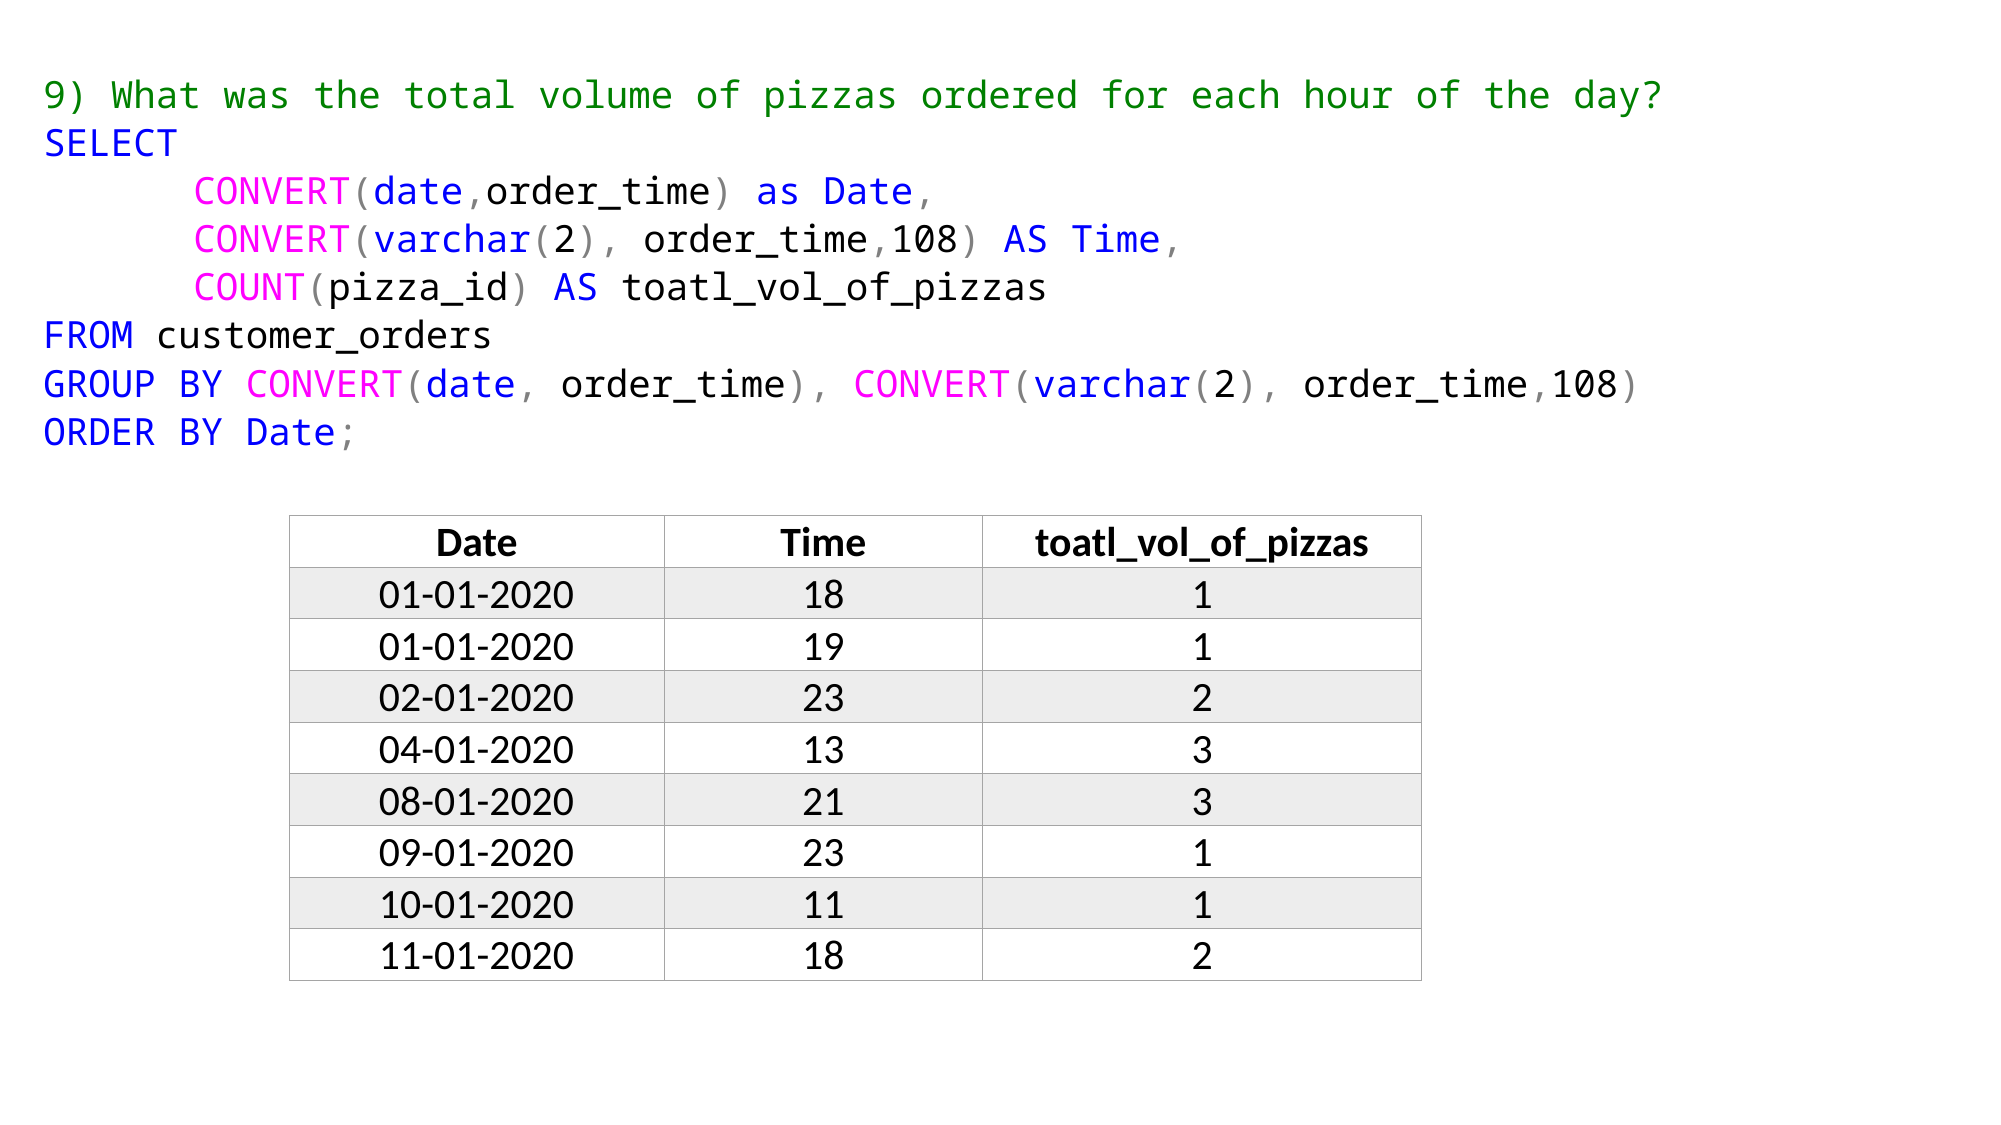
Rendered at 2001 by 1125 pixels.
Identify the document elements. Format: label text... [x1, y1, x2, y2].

table_header Time [665, 516, 982, 567]
table_cell 3 [983, 723, 1421, 773]
table_cell 1 [983, 619, 1421, 670]
table_cell 02-01-2020 [290, 671, 664, 722]
table_cell 23 [665, 671, 982, 722]
table_cell 2 [983, 671, 1421, 722]
table_cell 21 [665, 774, 982, 825]
table_header Date [290, 516, 664, 567]
table_cell 08-01-2020 [290, 774, 664, 825]
table_cell 10-01-2020 [290, 878, 664, 928]
table_cell 1 [983, 878, 1421, 928]
table_cell 04-01-2020 [290, 723, 664, 773]
table_header toatl_vol_of_pizzas [983, 516, 1421, 567]
table_cell 19 [665, 619, 982, 670]
table_cell 18 [665, 929, 982, 980]
table_cell 11-01-2020 [290, 929, 664, 980]
table_cell 18 [665, 568, 982, 618]
table_cell 01-01-2020 [290, 619, 664, 670]
table_cell 13 [665, 723, 982, 773]
table_cell 09-01-2020 [290, 826, 664, 877]
text_box 9) What was the total volume of pizzas ordered for each hour of the day? SELECT CONVERT(date,order_time) as Date, CONVERT(varchar(2), order_time,108) AS Time, COUNT(pizza_id) AS toatl_vol_of_pizzas FROM customer_orders GROUP BY CONVERT(date, order_time), CONVERT(varchar(2), order_time,108) ORDER BY Date; [28, 60, 1792, 461]
table_cell 1 [983, 826, 1421, 877]
table_cell 23 [665, 826, 982, 877]
table_cell 01-01-2020 [290, 568, 664, 618]
table_cell 11 [665, 878, 982, 928]
table_cell 2 [983, 929, 1421, 980]
table_cell 3 [983, 774, 1421, 825]
table_cell 1 [983, 568, 1421, 618]
